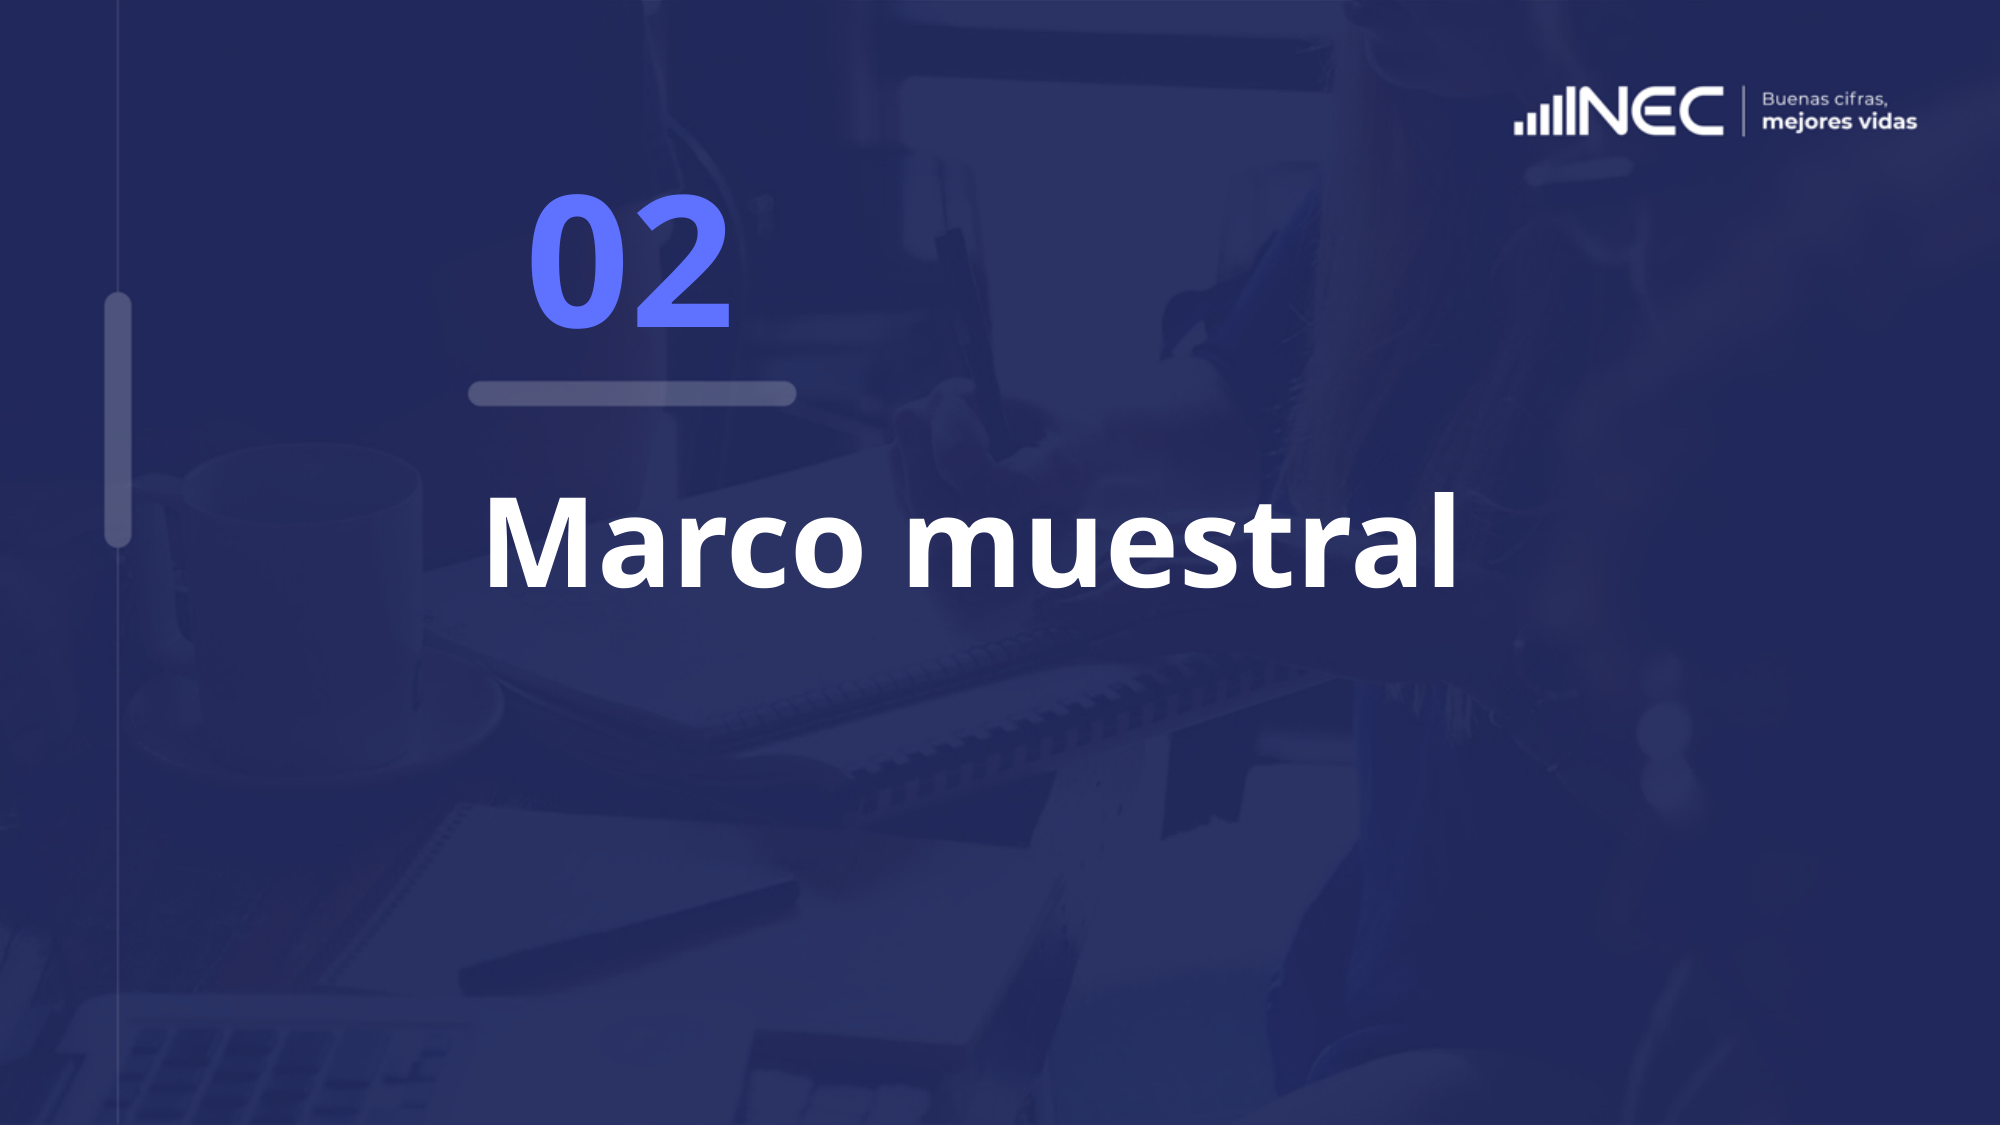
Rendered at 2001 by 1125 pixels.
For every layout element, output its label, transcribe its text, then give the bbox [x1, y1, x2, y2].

picture [0, 0, 2000, 1125]
title Marco muestral [464, 439, 1862, 623]
list 02 [493, 161, 767, 369]
